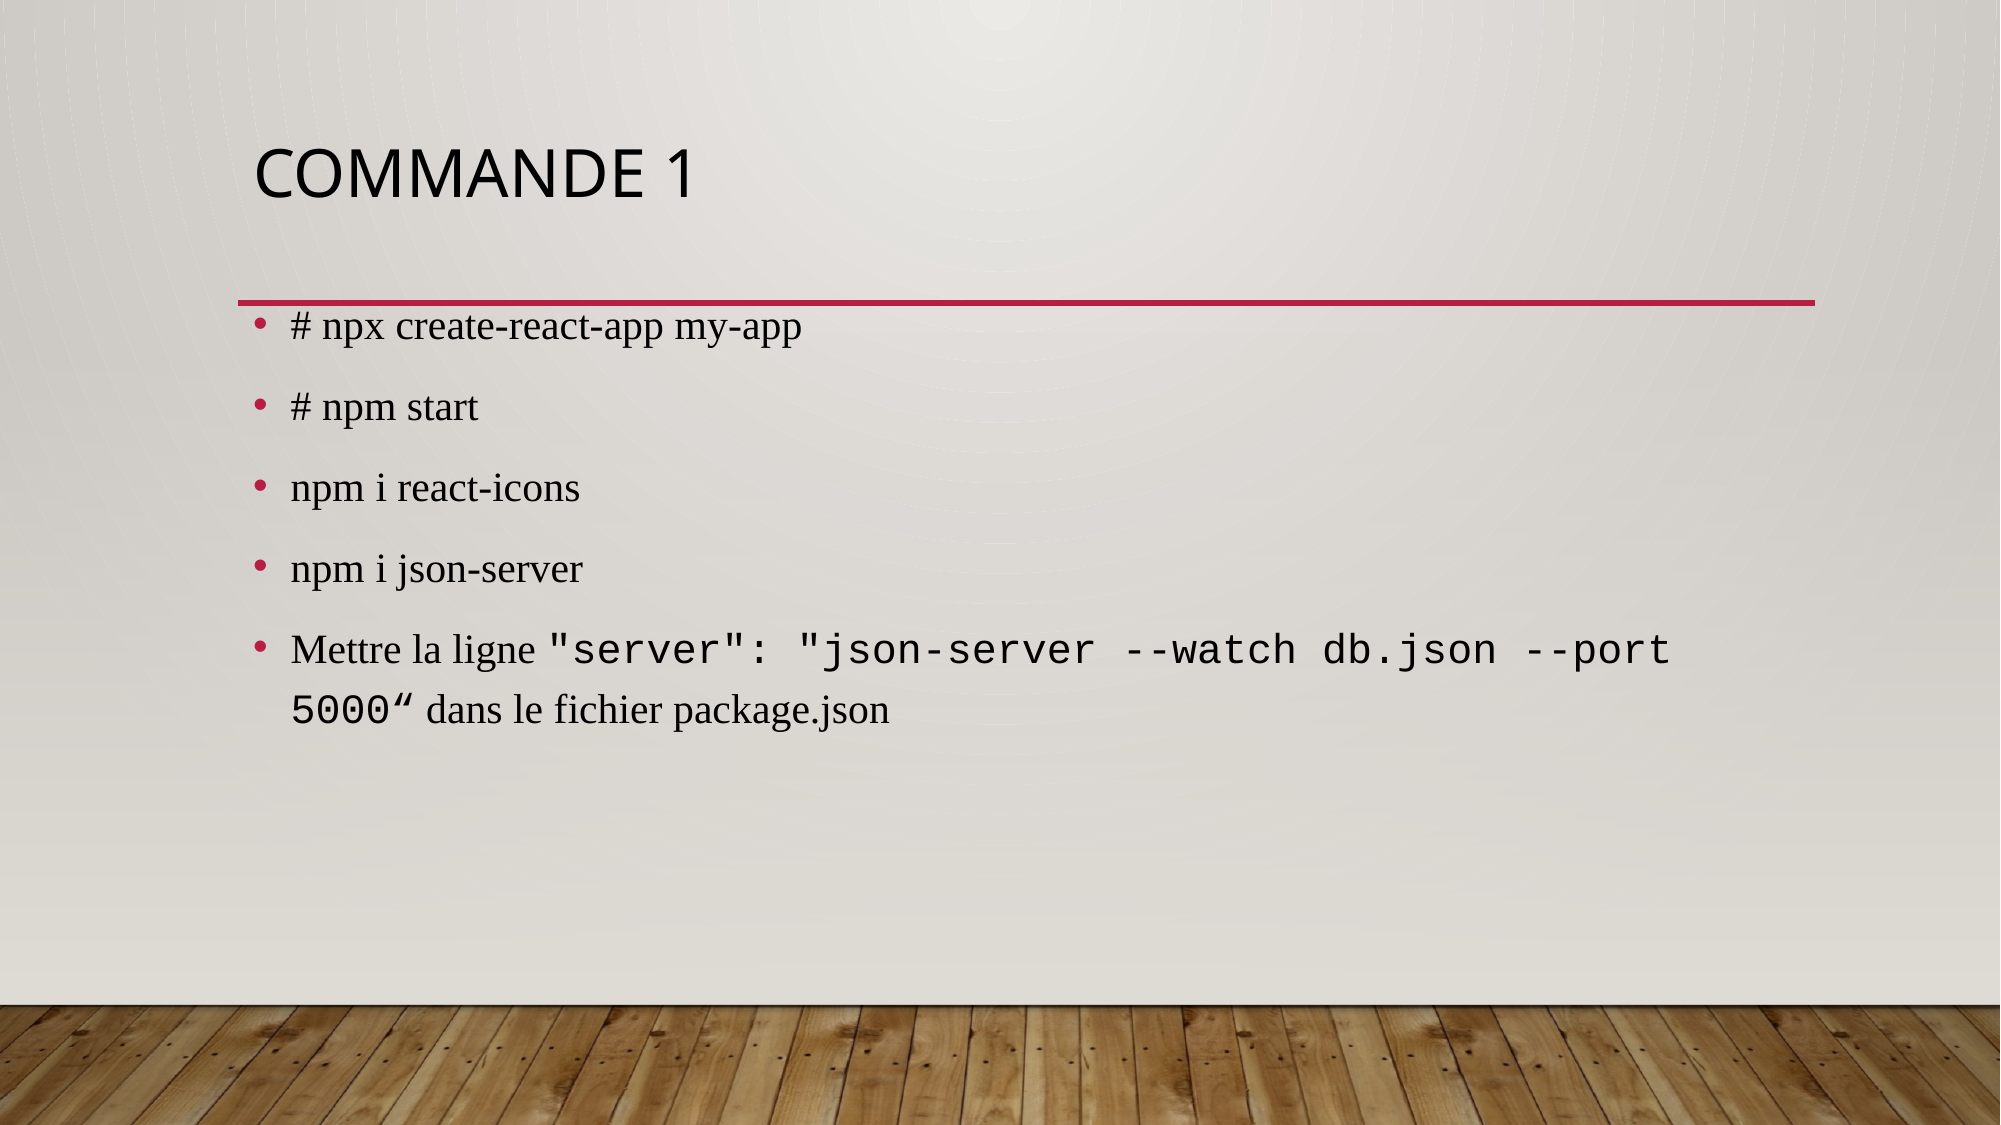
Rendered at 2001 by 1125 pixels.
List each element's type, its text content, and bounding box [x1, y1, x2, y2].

picture [0, 1005, 2000, 1125]
title COMMANDE 1 [238, 131, 1814, 280]
list # npx create-react-app my-app # npm start npm i react-icons npm i json-server Mettre la ligne "server": "json-server --watch db.json --port 5000“ dans le fichier package.json [238, 280, 1814, 1014]
